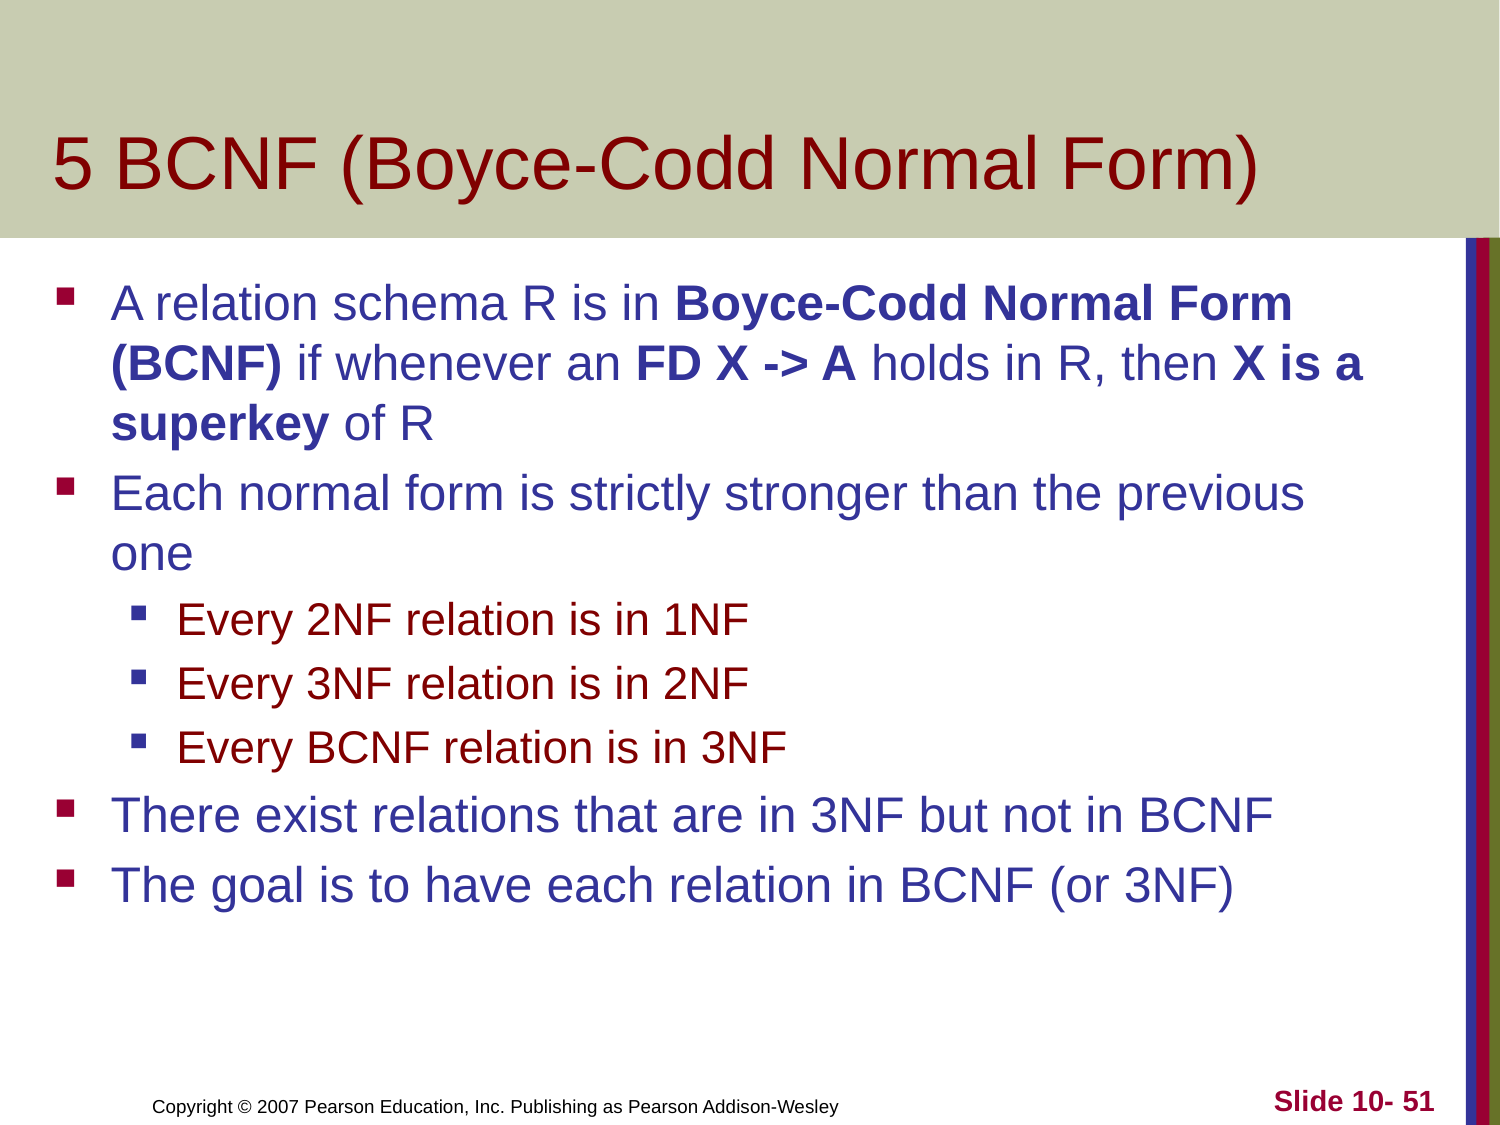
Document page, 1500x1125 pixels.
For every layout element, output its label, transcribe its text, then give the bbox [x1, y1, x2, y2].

slide_number Slide 10- 51 [1137, 1050, 1450, 1125]
list A relation schema R is in Boyce-Codd Normal Form (BCNF) if whenever an FD X -> A holds in R, then X is a superkey of R Each normal form is strictly stronger than the previous one Every 2NF relation is in 1NF Every 3NF relation is in 2NF Every BCNF relation is in 3NF There exist relations that are in 3NF but not in BCNF The goal is to have each relation in BCNF (or 3NF) [39, 262, 1400, 1013]
title 5 BCNF (Boyce-Codd Normal Form) [37, 49, 1317, 213]
